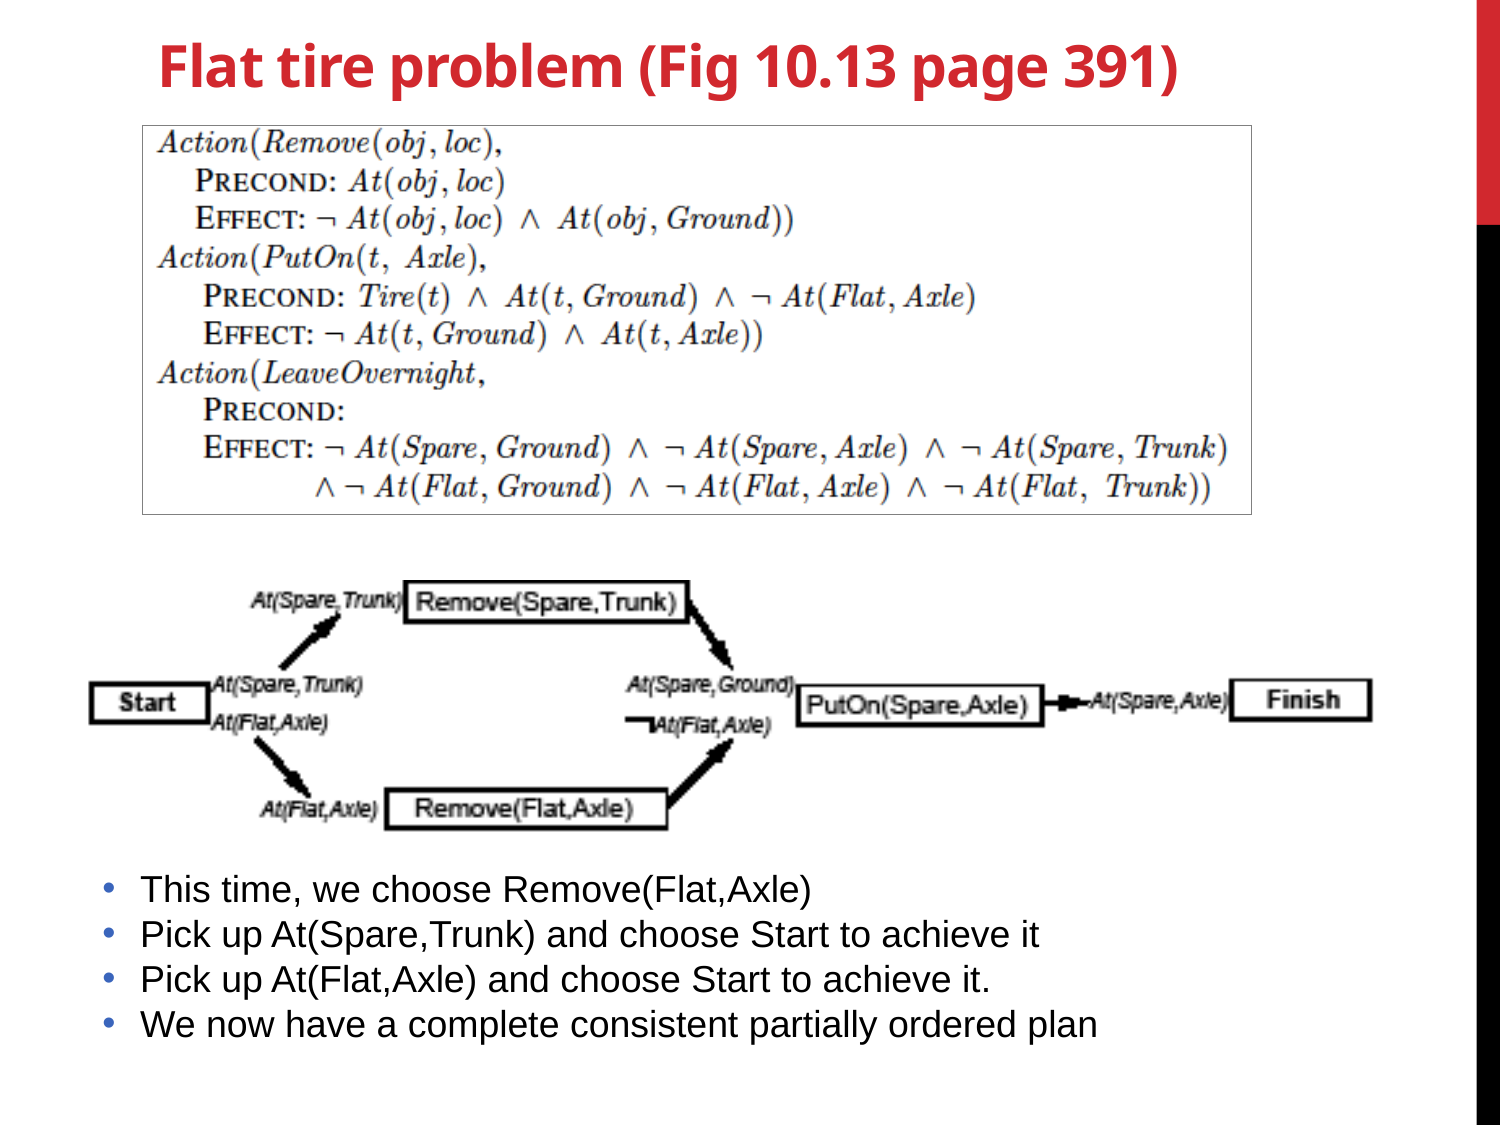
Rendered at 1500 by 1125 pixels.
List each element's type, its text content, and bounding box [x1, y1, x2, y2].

text_box Flat tire problem (Fig 10.13 page 391) [142, 11, 1451, 107]
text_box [86, 579, 1376, 838]
text_box This time, we choose Remove(Flat,Axle) Pick up At(Spare,Trunk) and choose Start to achieve it Pick up At(Flat,Axle) and choose Start to achieve it. We now have a complete consistent partially ordered plan [87, 857, 1375, 1053]
picture [142, 125, 1253, 516]
